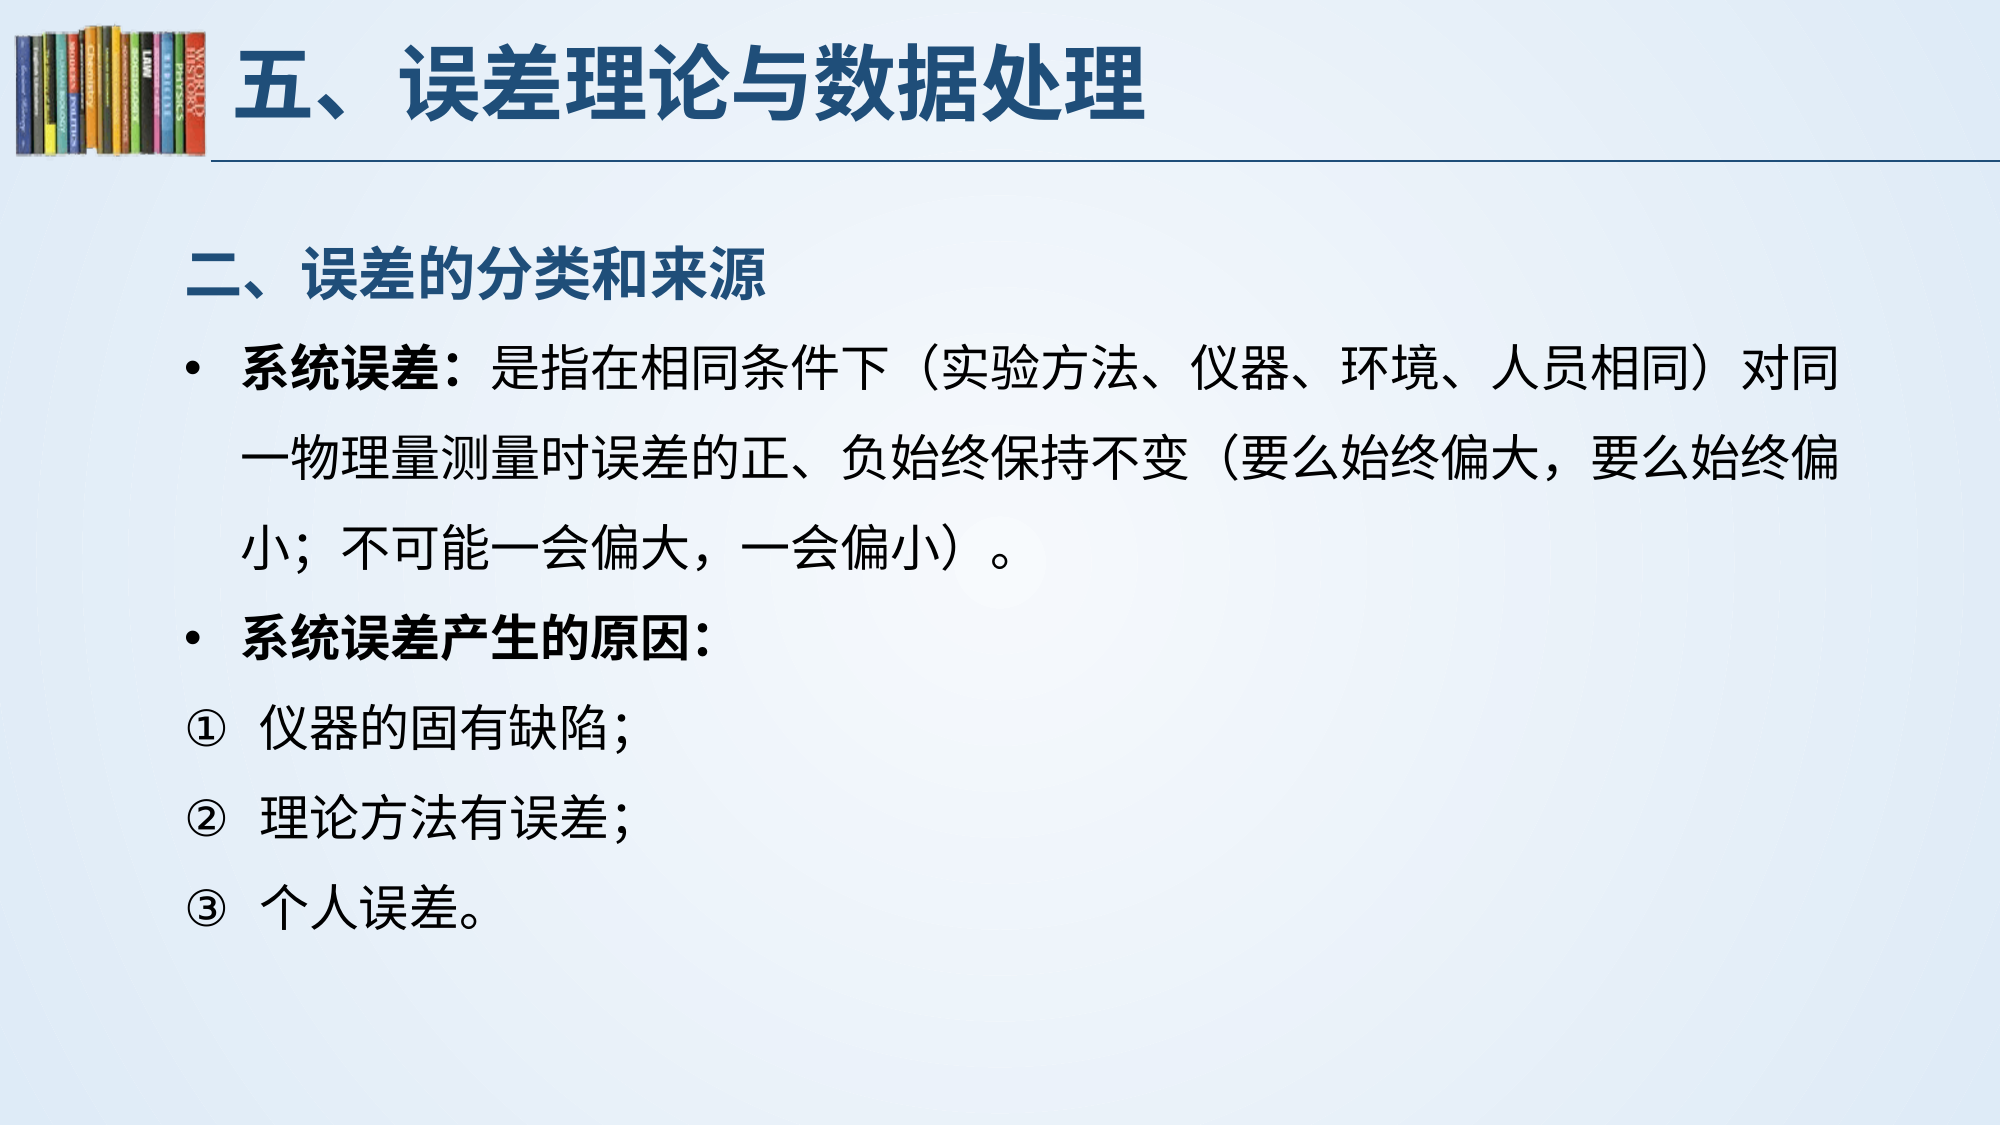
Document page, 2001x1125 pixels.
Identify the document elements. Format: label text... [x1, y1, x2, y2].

title 五、误差理论与数据处理 [216, 14, 1932, 162]
picture [6, 0, 217, 190]
text_box 二、误差的分类和来源 系统误差：是指在相同条件下（实验方法、仪器、环境、人员相同）对同一物理量测量时误差的正、负始终保持不变（要么始终偏大，要么始终偏小；不可能一会偏大，一会偏小）。 系统误差产生的原因： 仪器的固有缺陷； 理论方法有误差； 个人误差。 [169, 194, 1871, 945]
